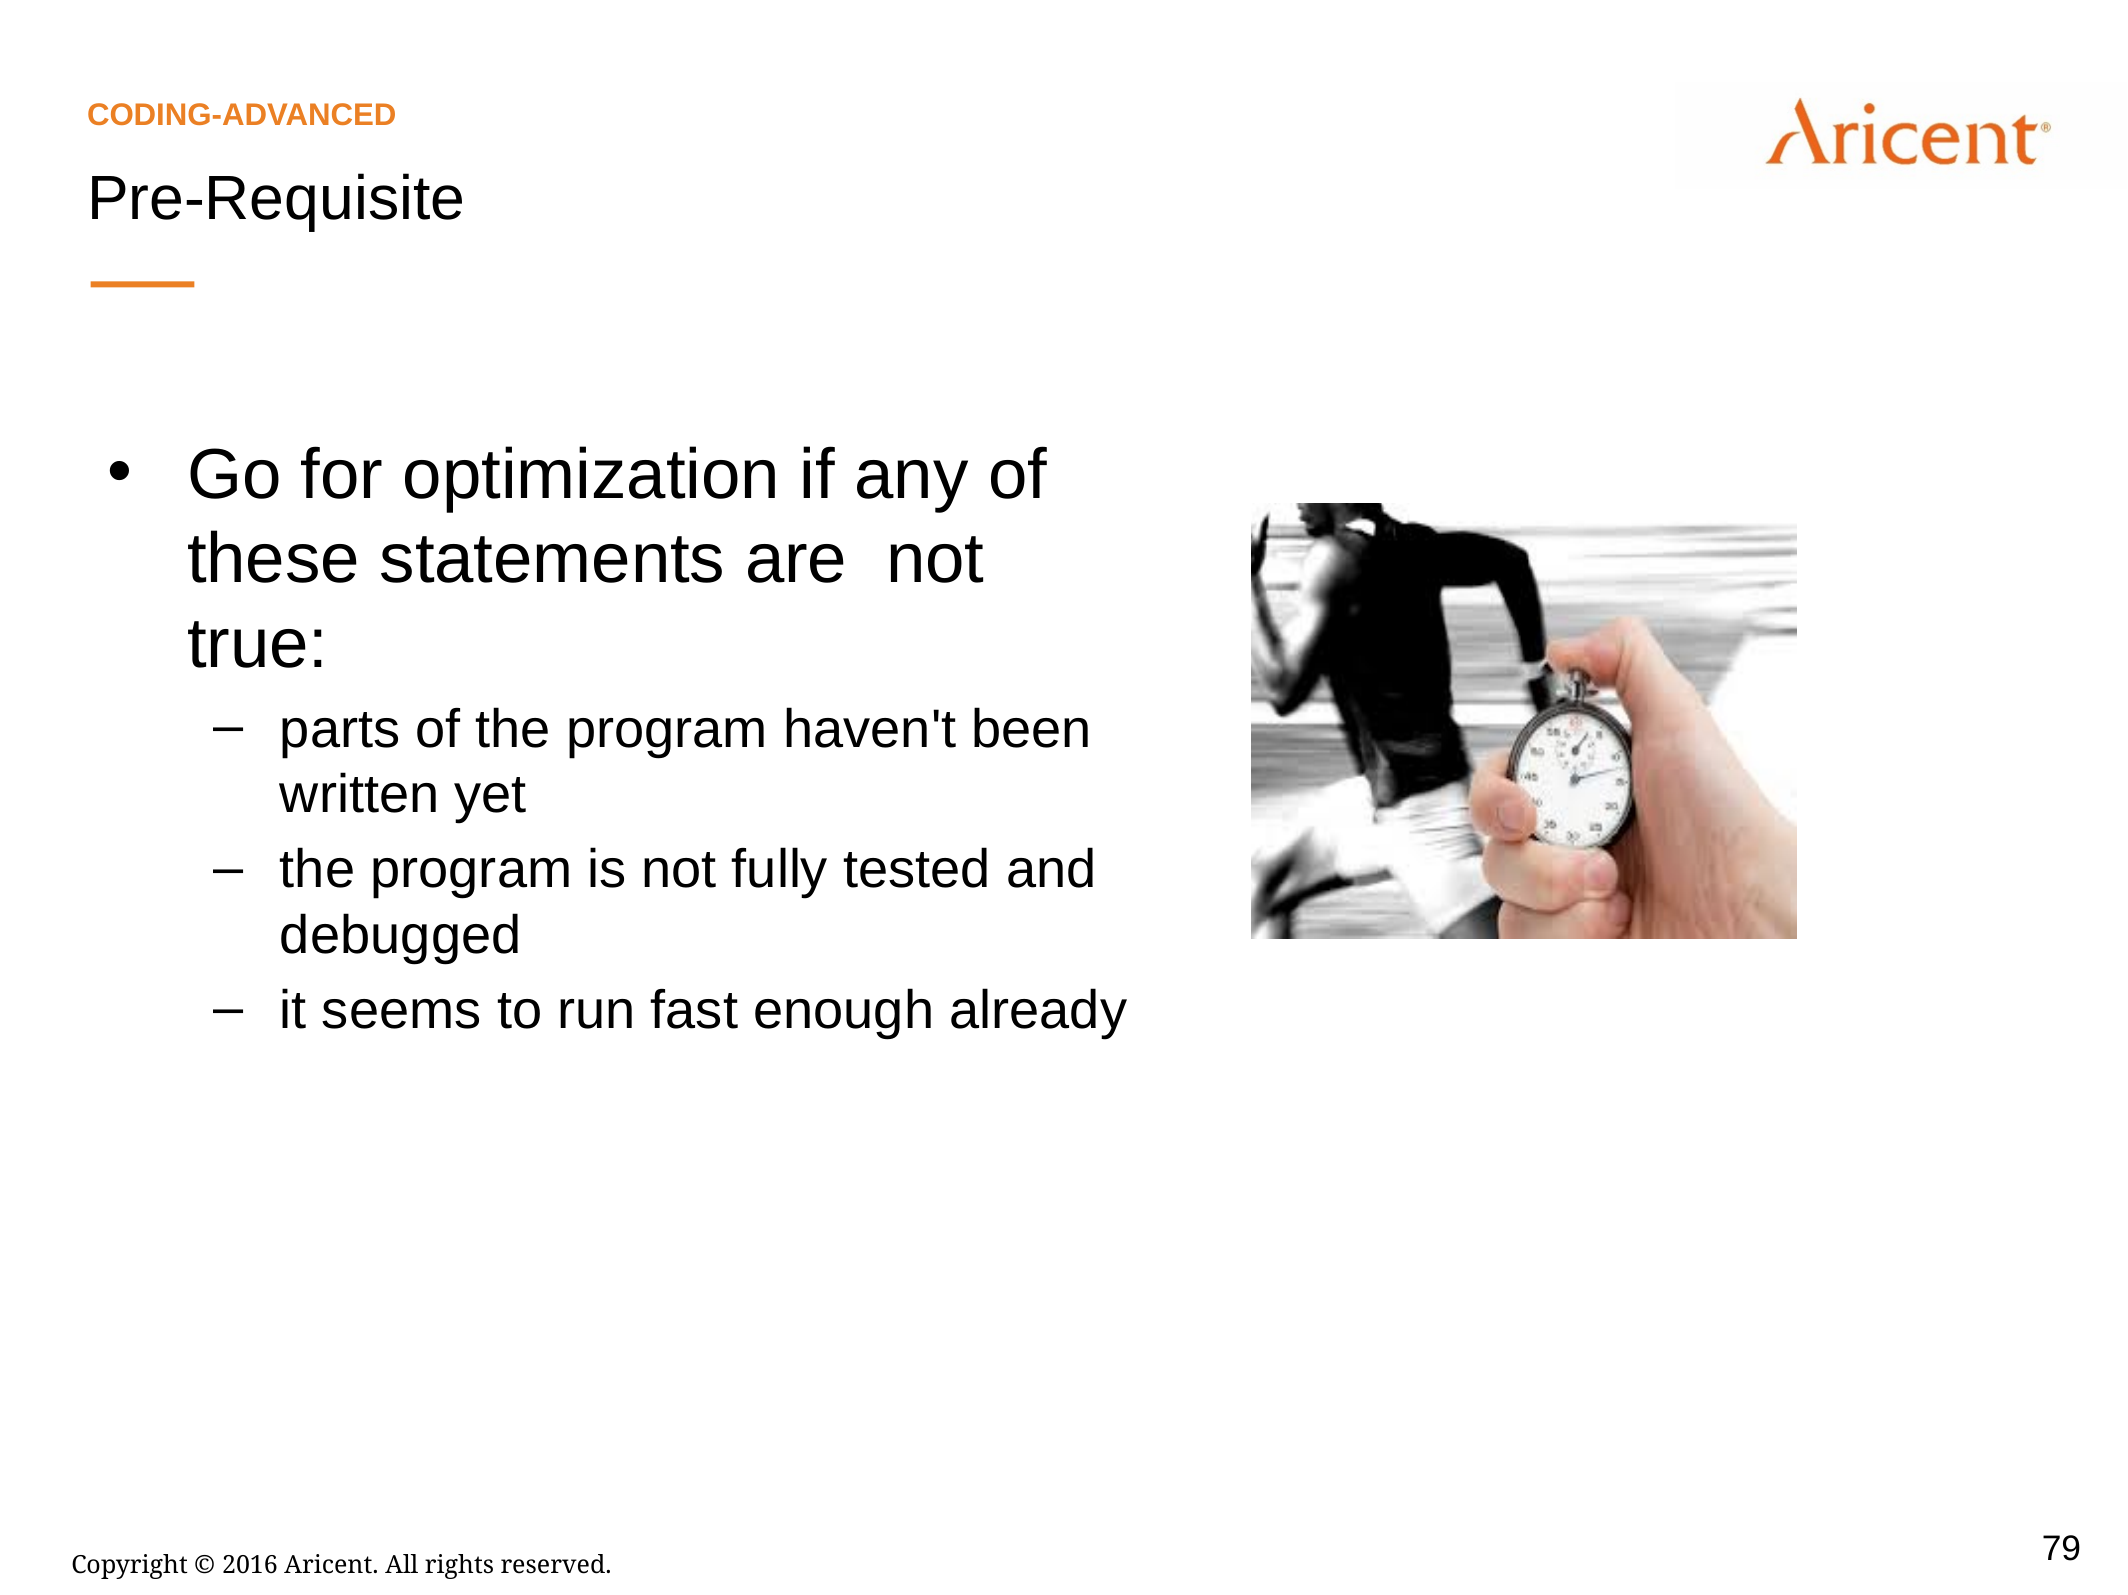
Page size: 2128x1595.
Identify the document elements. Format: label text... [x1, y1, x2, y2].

text_box Go for optimization if any of these statements are not true: parts of the program haven't been written yet the program is not fully tested and debugged it seems to run fast enough already [92, 419, 1144, 1313]
list Coding-Advanced [72, 46, 1742, 140]
picture [1675, 82, 2128, 189]
list Pre-Requisite [72, 150, 1742, 277]
picture [1251, 502, 1797, 940]
